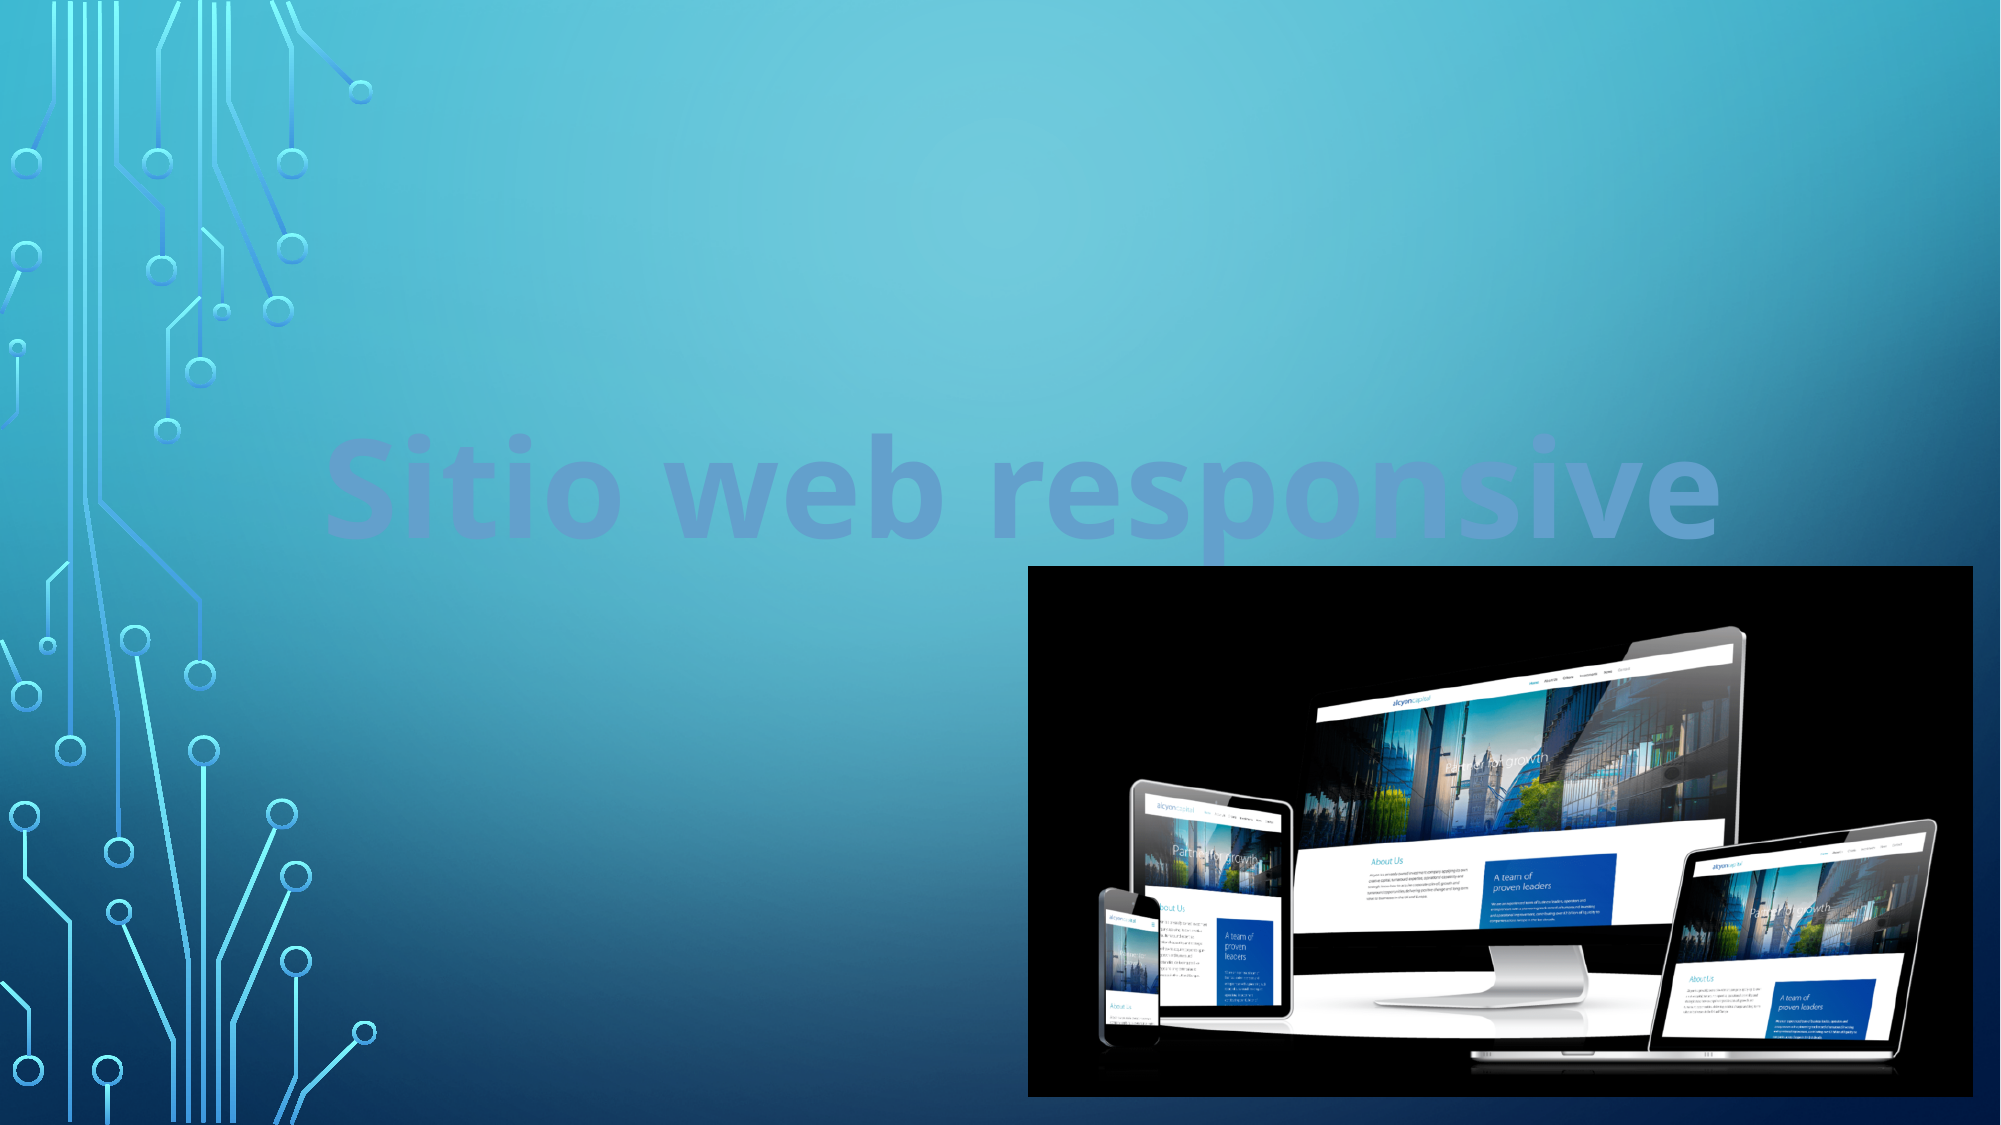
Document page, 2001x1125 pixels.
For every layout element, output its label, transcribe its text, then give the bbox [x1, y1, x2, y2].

title Sitio web responsive [307, 184, 1750, 576]
picture [1028, 565, 1973, 1097]
